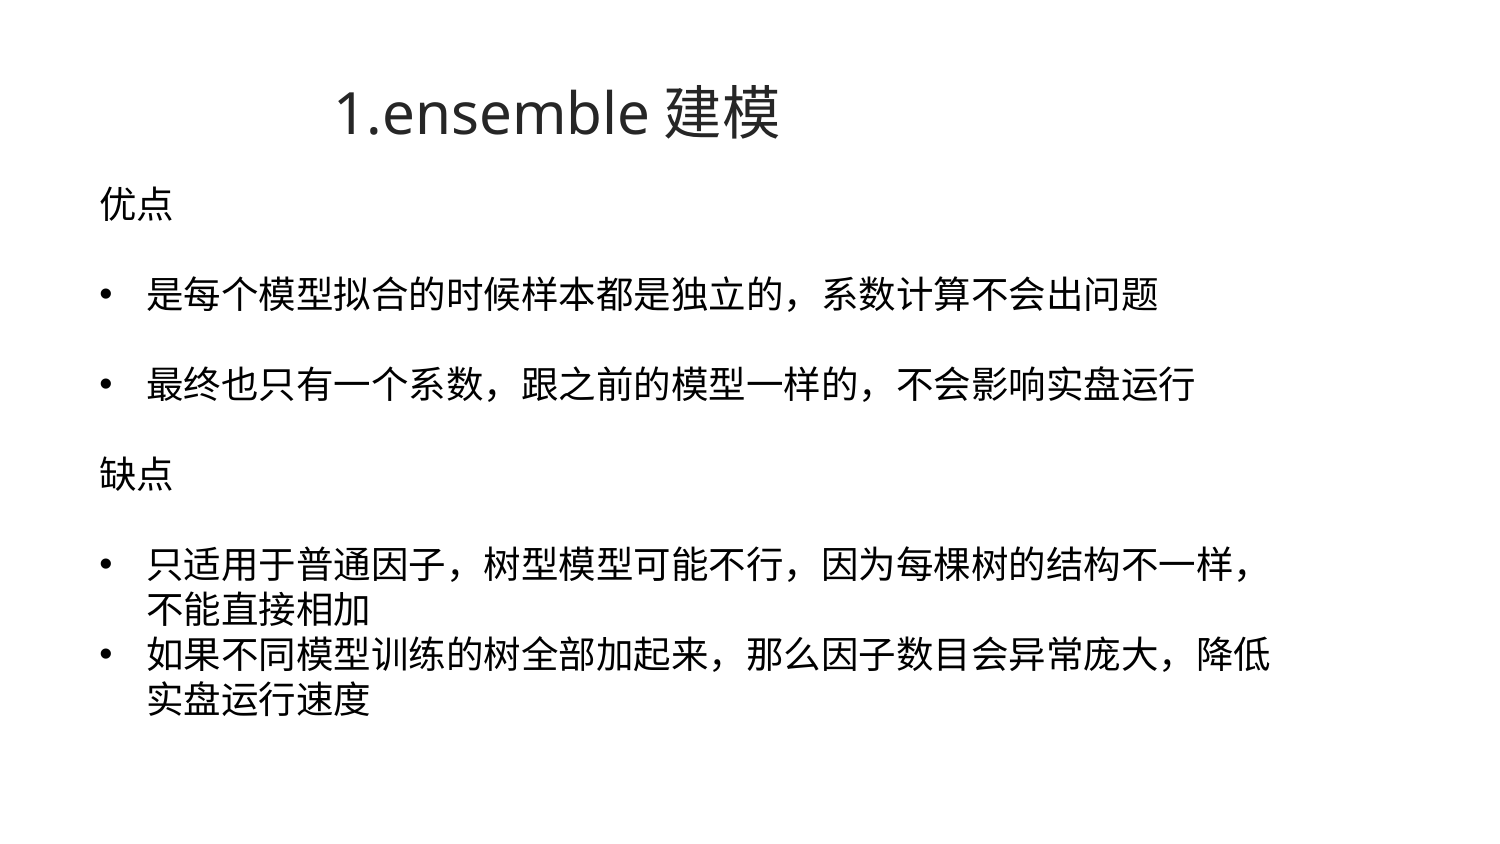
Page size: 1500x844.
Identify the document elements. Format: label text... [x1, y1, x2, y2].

title 1.ensemble建模 [319, 76, 1416, 235]
text_box 优点 是每个模型拟合的时候样本都是独立的，系数计算不会出问题 最终也只有一个系数，跟之前的模型一样的，不会影响实盘运行 缺点 只适用于普通因子，树型模型可能不行，因为每棵树的结构不一样，不能直接相加 如果不同模型训练的树全部加起来，那么因子数目会异常庞大，降低实盘运行速度 [84, 173, 1322, 774]
